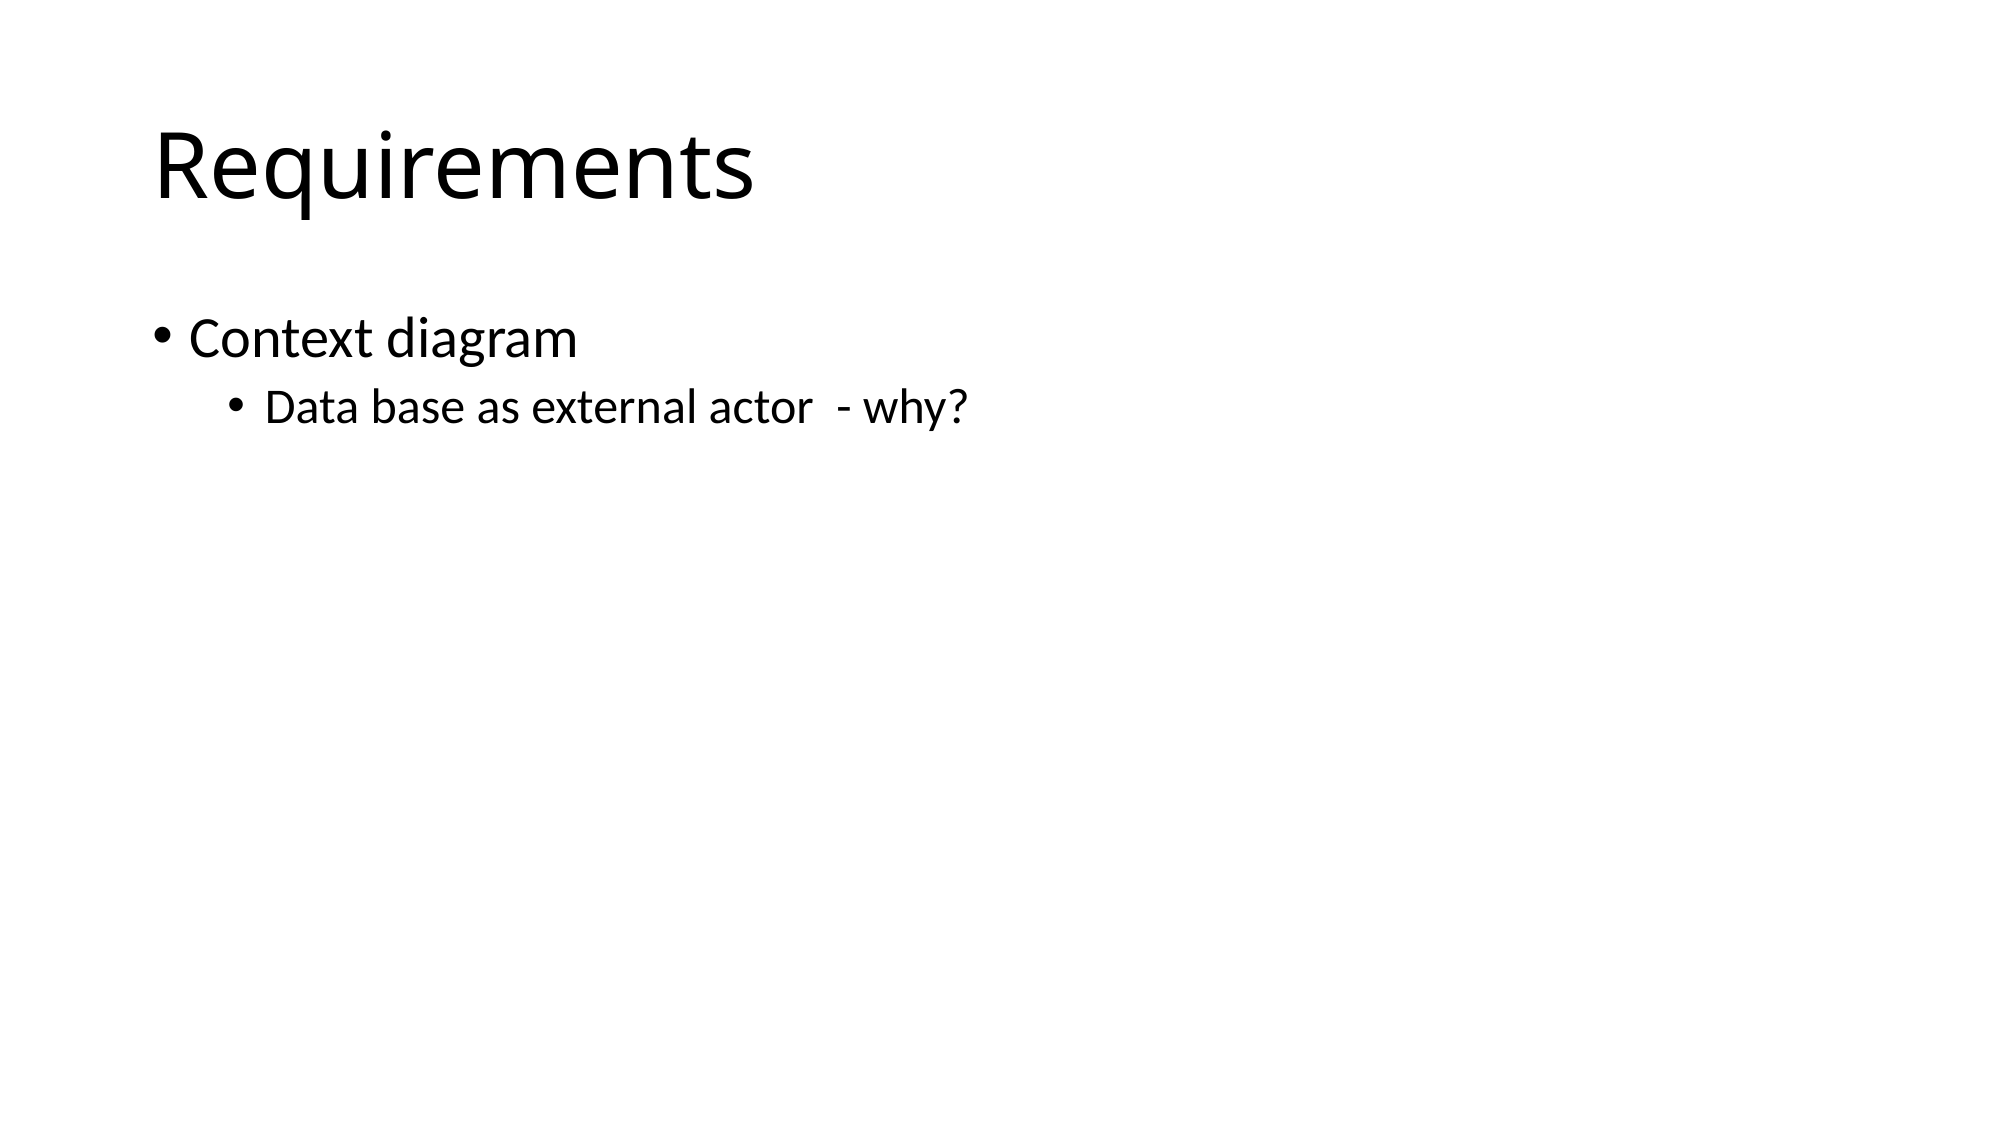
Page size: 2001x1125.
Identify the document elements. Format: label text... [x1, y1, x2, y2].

title Requirements [137, 59, 1863, 278]
list Context diagram Data base as external actor - why? [137, 299, 1863, 1014]
